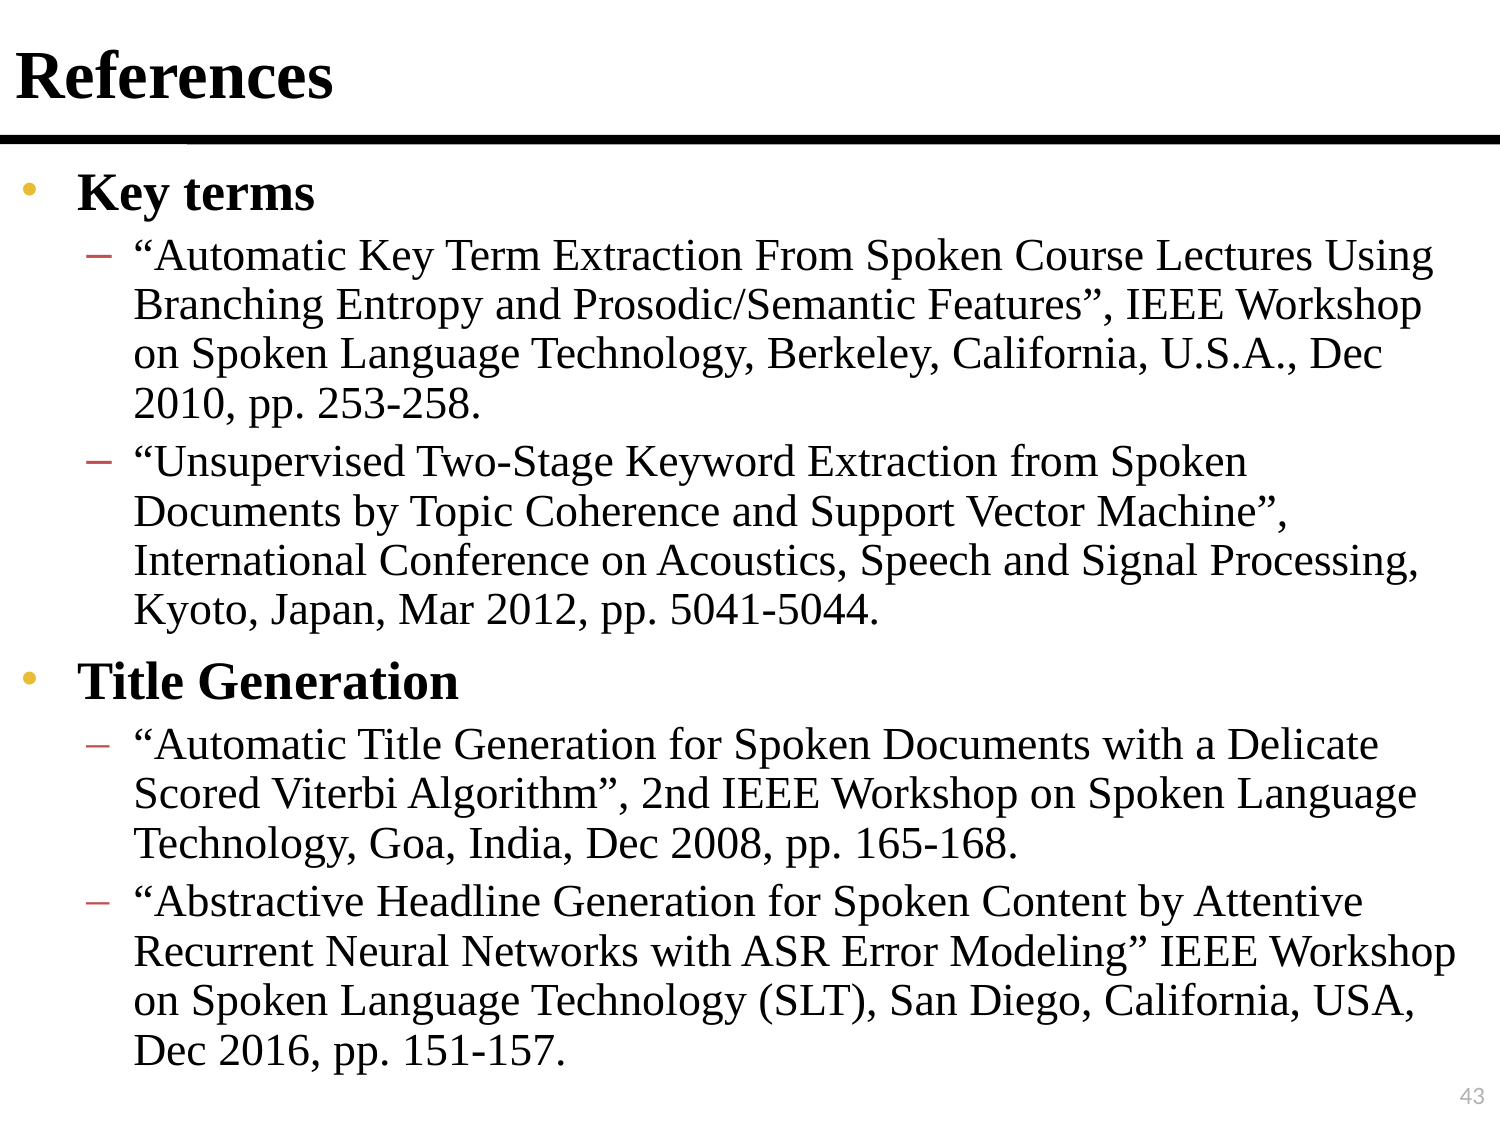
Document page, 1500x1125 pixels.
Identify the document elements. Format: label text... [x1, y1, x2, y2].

title References [0, 12, 1499, 131]
slide_number 43 [1162, 1065, 1500, 1125]
list Key terms “Automatic Key Term Extraction From Spoken Course Lectures Using Branching Entropy and Prosodic/Semantic Features”, IEEE Workshop on Spoken Language Technology, Berkeley, California, U.S.A., Dec 2010, pp. 253-258. “Unsupervised Two-Stage Keyword Extraction from Spoken Documents by Topic Coherence and Support Vector Machine”, International Conference on Acoustics, Speech and Signal Processing, Kyoto, Japan, Mar 2012, pp. 5041-5044. Title Generation “Automatic Title Generation for Spoken Documents with a Delicate Scored Viterbi Algorithm”, 2nd IEEE Workshop on Spoken Language Technology, Goa, India, Dec 2008, pp. 165-168. “Abstractive Headline Generation for Spoken Content by Attentive Recurrent Neural Networks with ASR Error Modeling” IEEE Workshop on Spoken Language Technology (SLT), San Diego, California, USA, Dec 2016, pp. 151-157. [5, 148, 1483, 1083]
